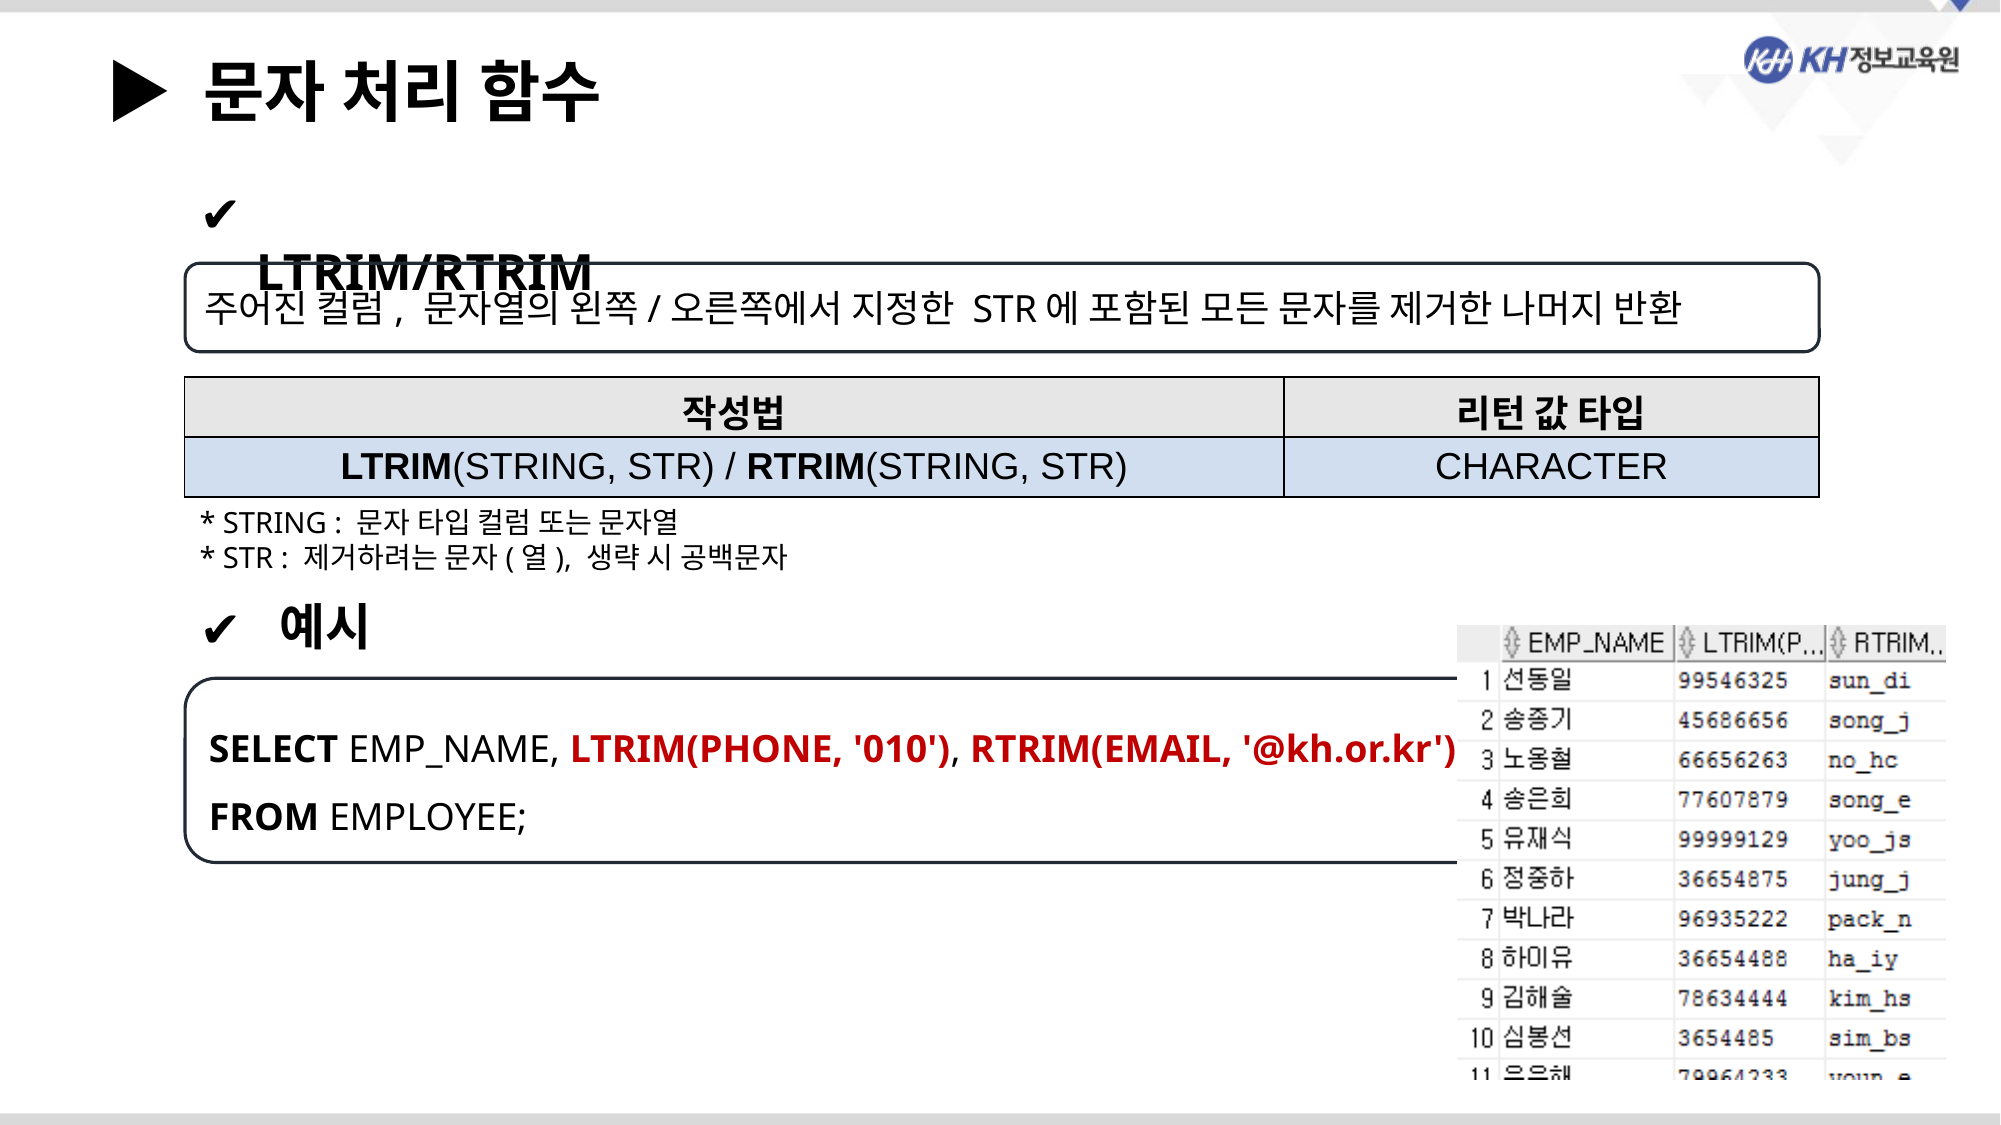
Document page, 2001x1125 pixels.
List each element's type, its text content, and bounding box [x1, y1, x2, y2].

table_cell LTRIM(STRING, STR) / RTRIM(STRING, STR) [185, 438, 1283, 496]
text_box * STRING : 문자 타입 컬럼 또는 문자열 * STR : 제거하려는 문자(열), 생략 시 공백문자 [184, 497, 822, 583]
picture [0, 0, 2001, 1113]
text_box LTRIM/RTRIM [184, 172, 620, 308]
text_box ▶ 문자 처리 함수 [90, 42, 1980, 138]
text_box 주어진 컬럼, 문자열의 왼쪽/오른쪽에서 지정한 STR에 포함된 모든 문자를 제거한 나머지 반환 [185, 263, 1820, 352]
table_cell CHARACTER [1285, 438, 1818, 496]
table_header 리턴 값 타입 [1285, 378, 1818, 436]
table_header 작성법 [185, 378, 1283, 436]
text_box SELECT EMP_NAME, LTRIM(PHONE, '010'), RTRIM(EMAIL, '@kh.or.kr') FROM EMPLOYEE; [185, 678, 1452, 863]
text_box 예시 [184, 587, 391, 663]
